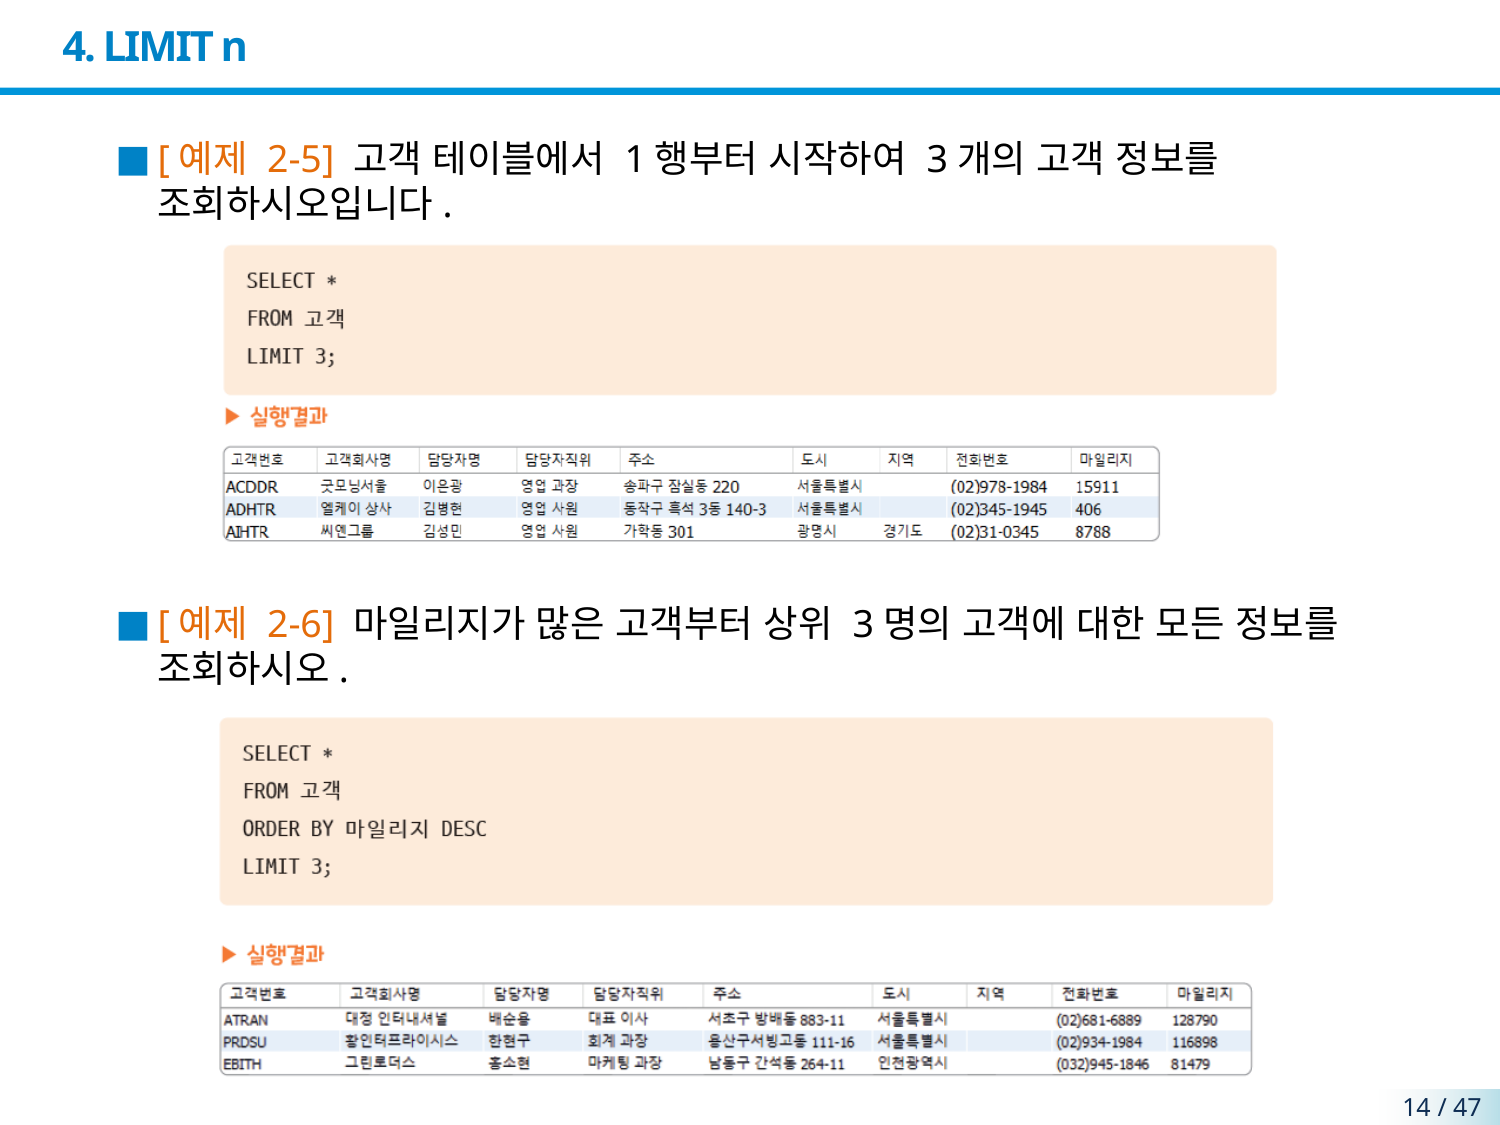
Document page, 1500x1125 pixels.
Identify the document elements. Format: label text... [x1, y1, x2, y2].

list [예제 2-5] 고객 테이블에서 1행부터 시작하여 3개의 고객 정보를 조회하시오입니다. [예제 2-6] 마일리지가 많은 고객부터 상위 3명의 고객에 대한 모든 정보를 조회하시오. [100, 127, 1459, 1050]
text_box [218, 242, 1279, 545]
title 4. LIMIT n [47, 5, 1325, 84]
picture [217, 716, 1279, 1080]
